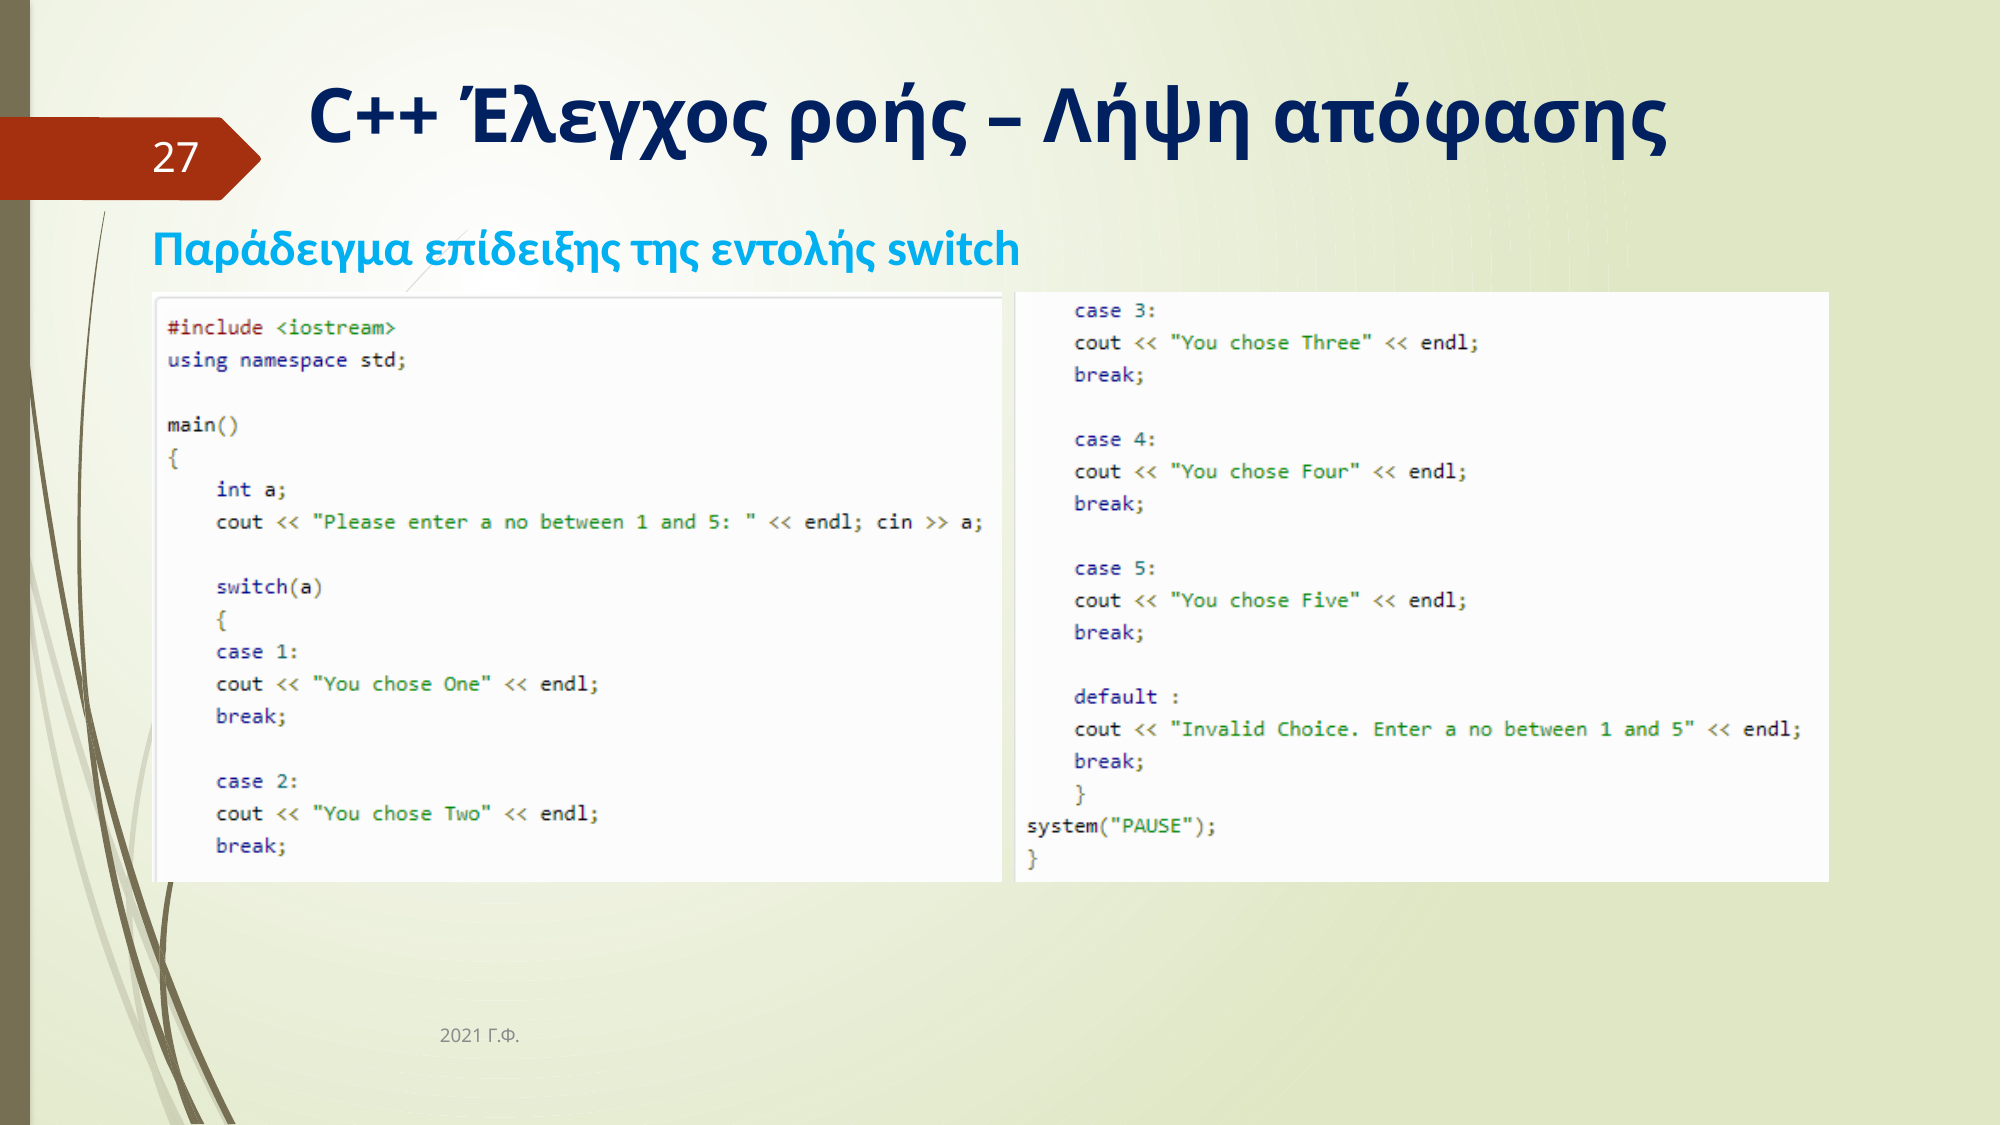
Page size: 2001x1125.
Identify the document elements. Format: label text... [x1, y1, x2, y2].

text_box Παράδειγμα επίδειξης της εντολής switch [137, 207, 1054, 283]
title C++ Έλεγχος ροής – Λήψη απόφασης [292, 59, 1863, 184]
picture [1014, 291, 1829, 882]
footer 2021 Γ.Φ. [424, 1006, 1675, 1067]
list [152, 291, 1002, 882]
slide_number 27 [87, 129, 216, 190]
